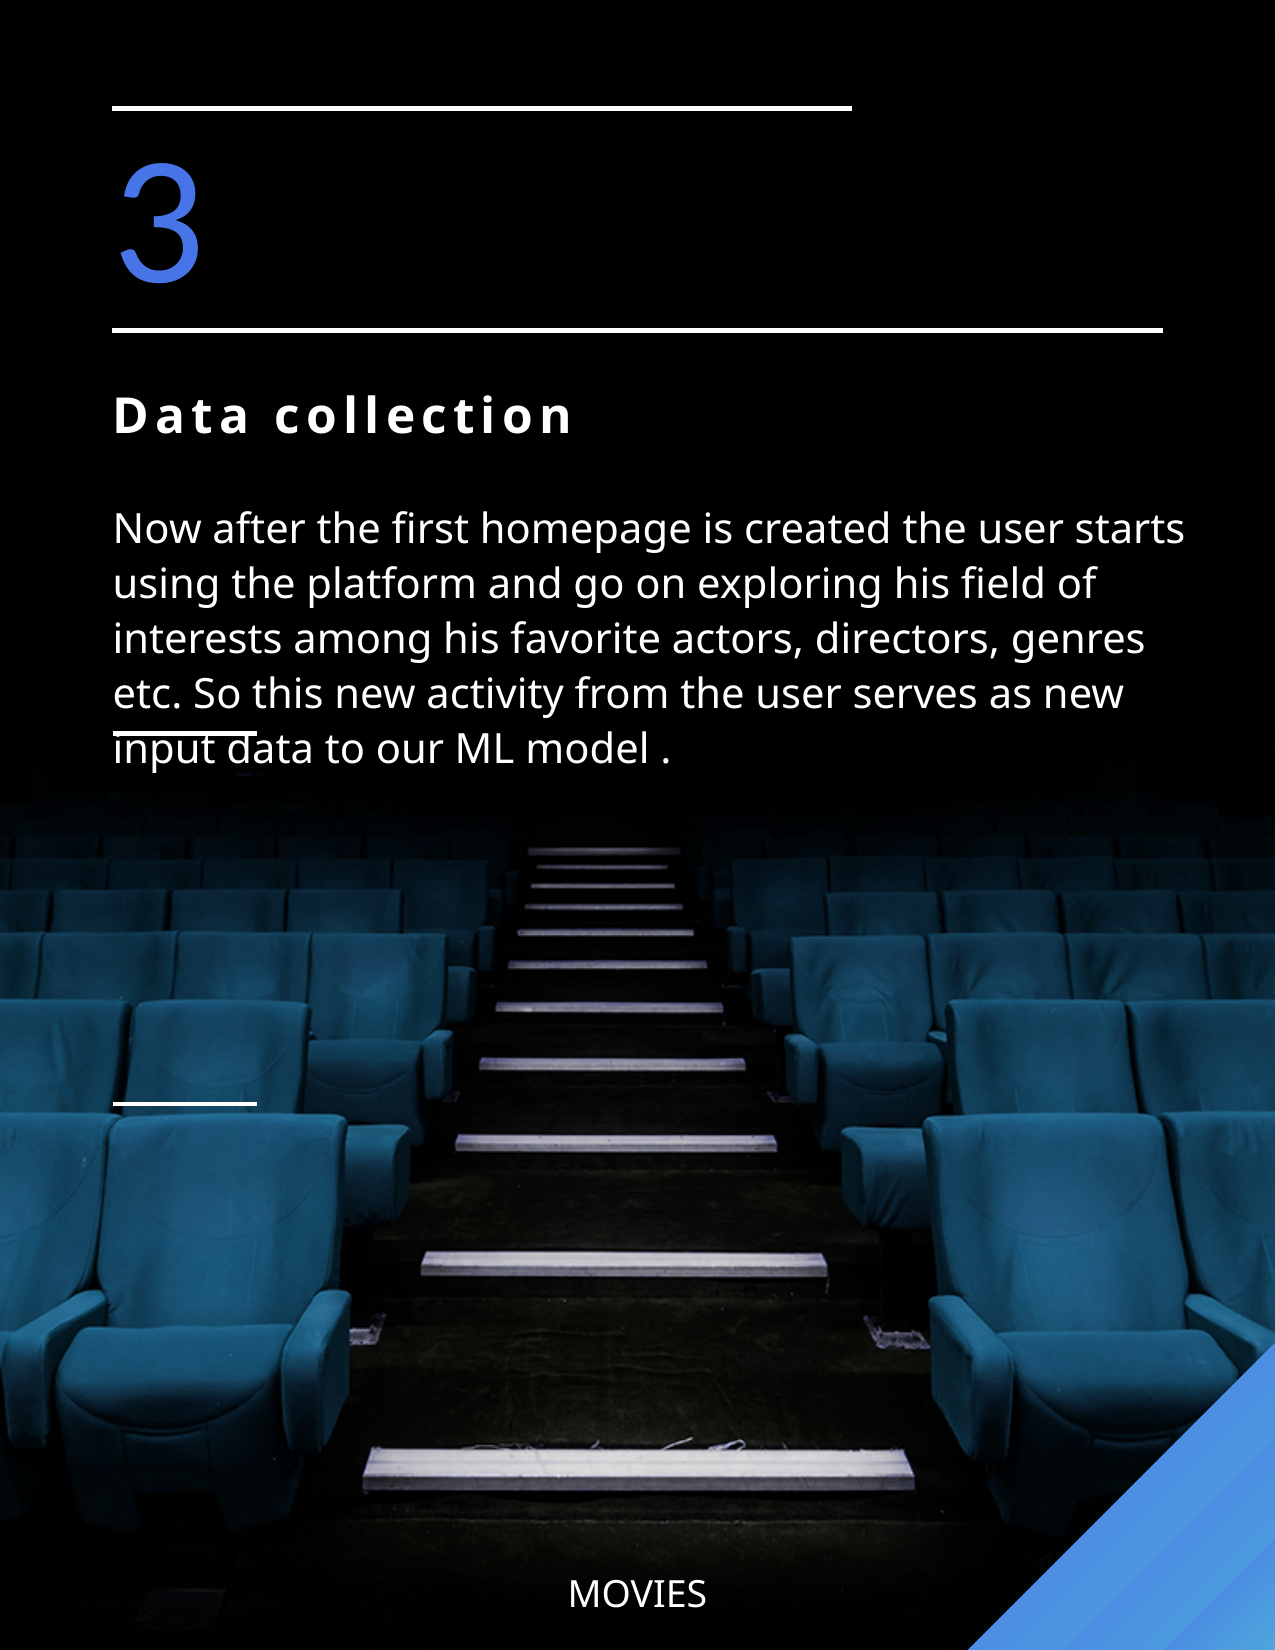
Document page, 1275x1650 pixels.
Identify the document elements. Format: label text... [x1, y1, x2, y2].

title 3 [112, 158, 1179, 288]
picture [0, 0, 1275, 1650]
list MOVIES [297, 1562, 978, 1628]
list Now after the first homepage is created the user starts using the platform and go on exploring his field of interests among his favorite actors, directors, genres etc. So this new activity from the user serves as new input data to our ML model . [112, 489, 1214, 1168]
list Data collection [112, 383, 694, 483]
